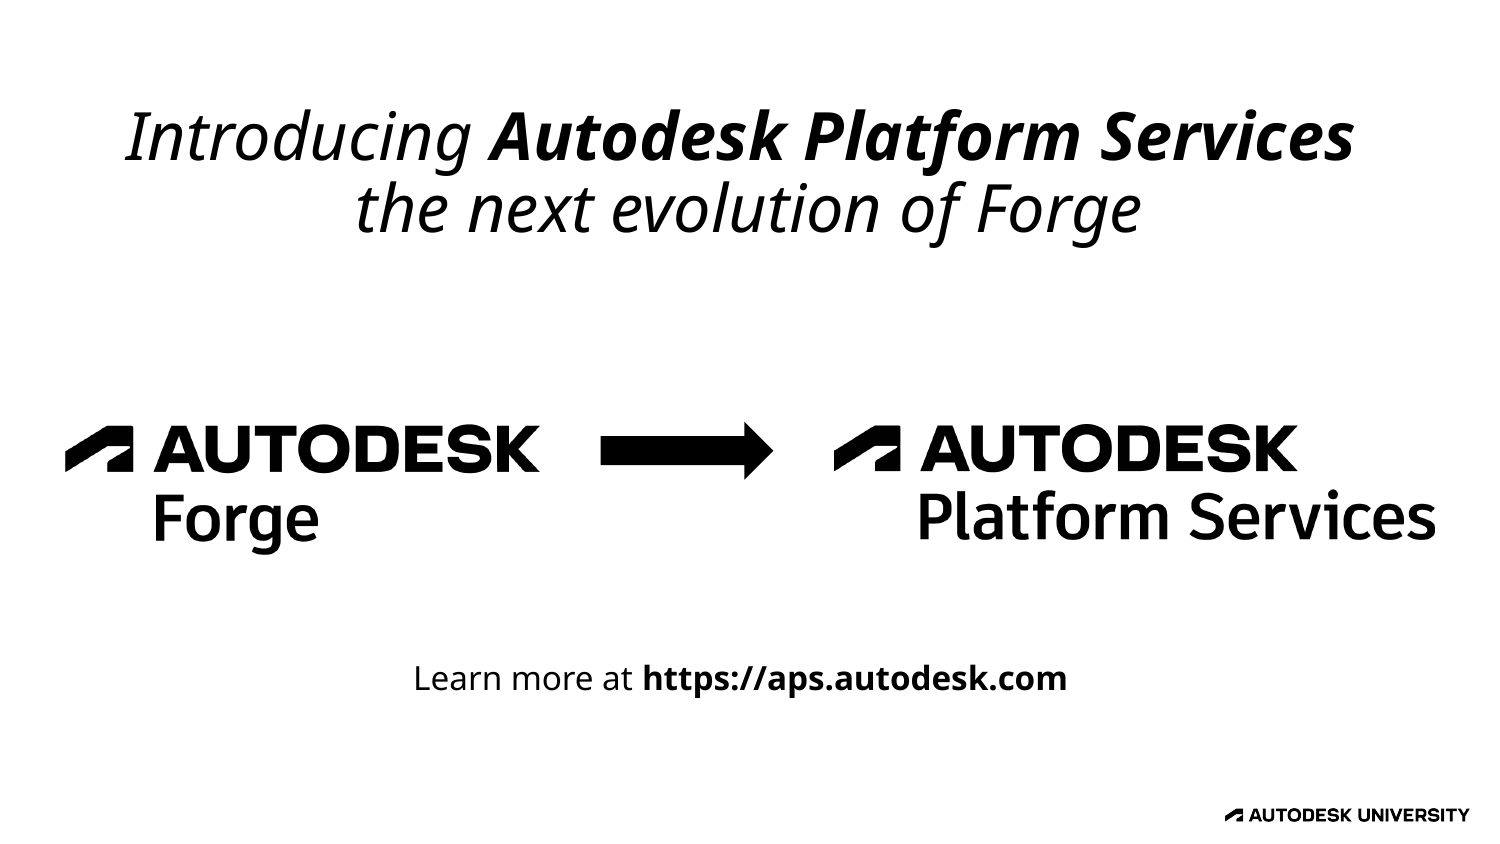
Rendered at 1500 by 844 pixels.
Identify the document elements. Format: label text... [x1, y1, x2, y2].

picture [1225, 808, 1470, 822]
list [65, 424, 540, 555]
text_box [599, 419, 775, 483]
picture [834, 424, 1435, 540]
title Introducing Autodesk Platform Services the next evolution of Forge [43, 103, 1457, 169]
text_box Learn more at https://aps.autodesk.com [413, 657, 1398, 698]
